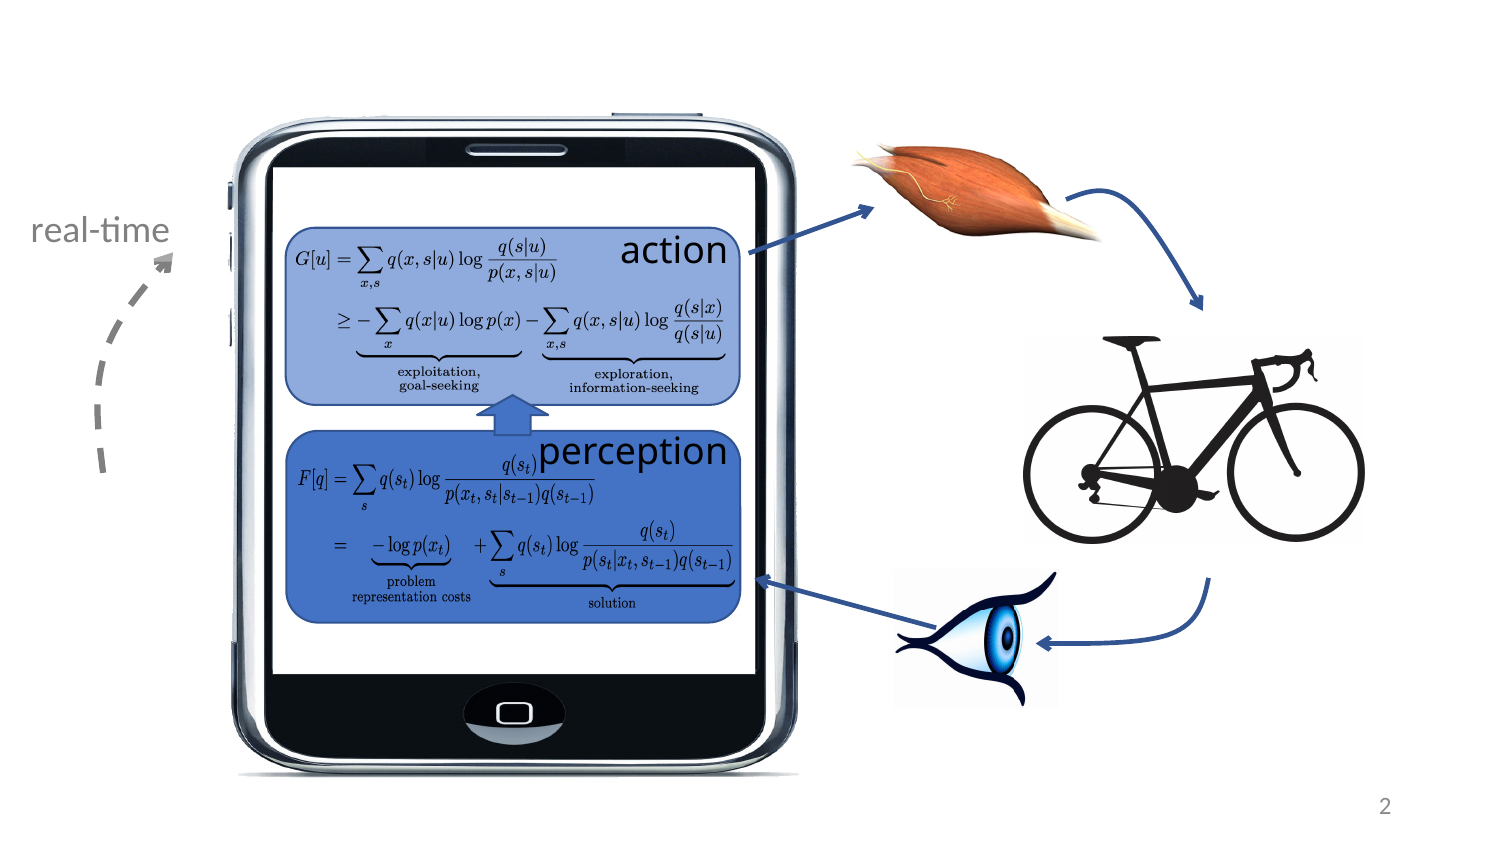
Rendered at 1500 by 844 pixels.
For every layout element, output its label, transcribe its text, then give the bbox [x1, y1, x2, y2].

slide_number 2 [1069, 782, 1407, 828]
picture [133, 108, 892, 782]
text_box real-time [7, 199, 133, 262]
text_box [843, 132, 1365, 708]
text_box [96, 300, 133, 473]
